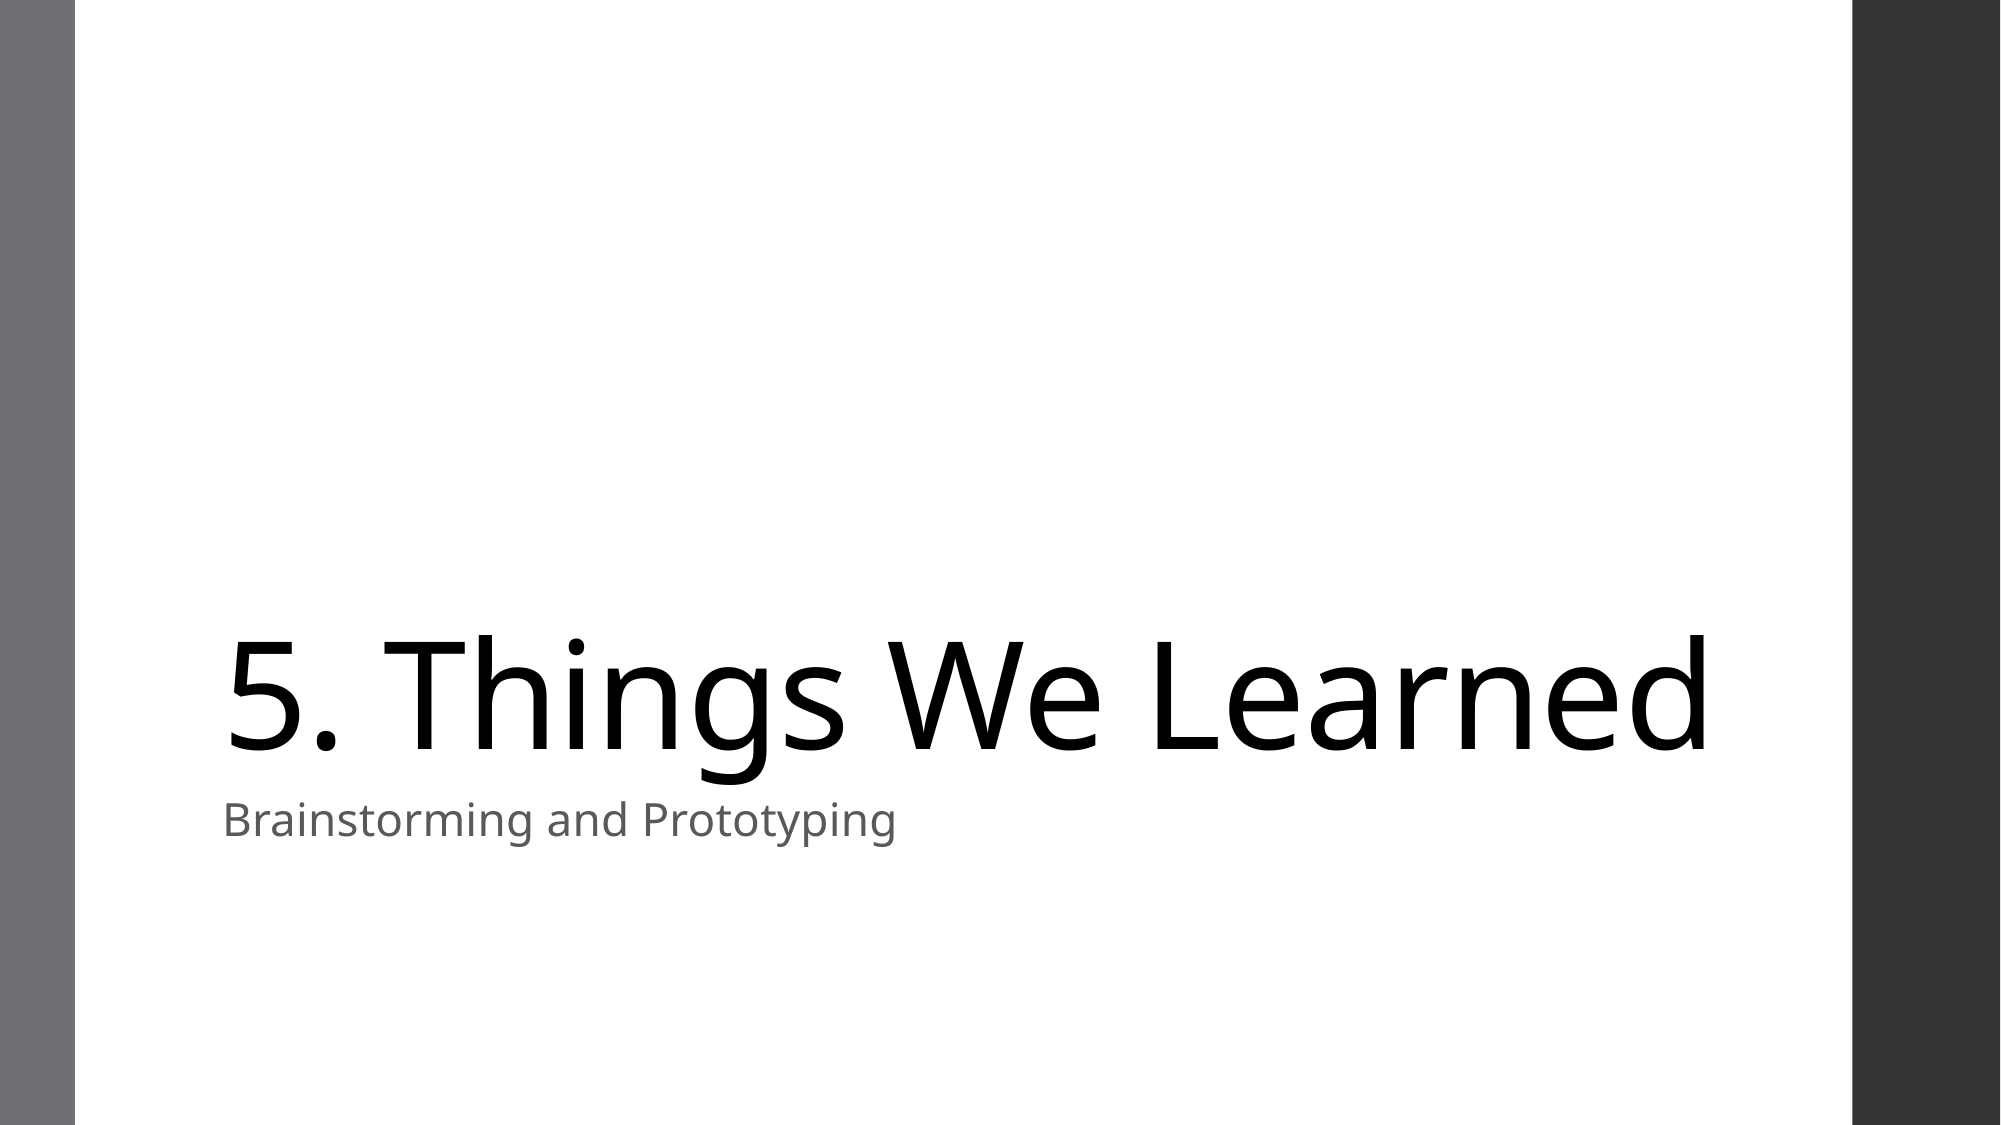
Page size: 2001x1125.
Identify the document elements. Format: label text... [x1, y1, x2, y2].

title 5. Things We Learned [206, 124, 1752, 787]
list Brainstorming and Prototyping [206, 787, 1752, 1065]
